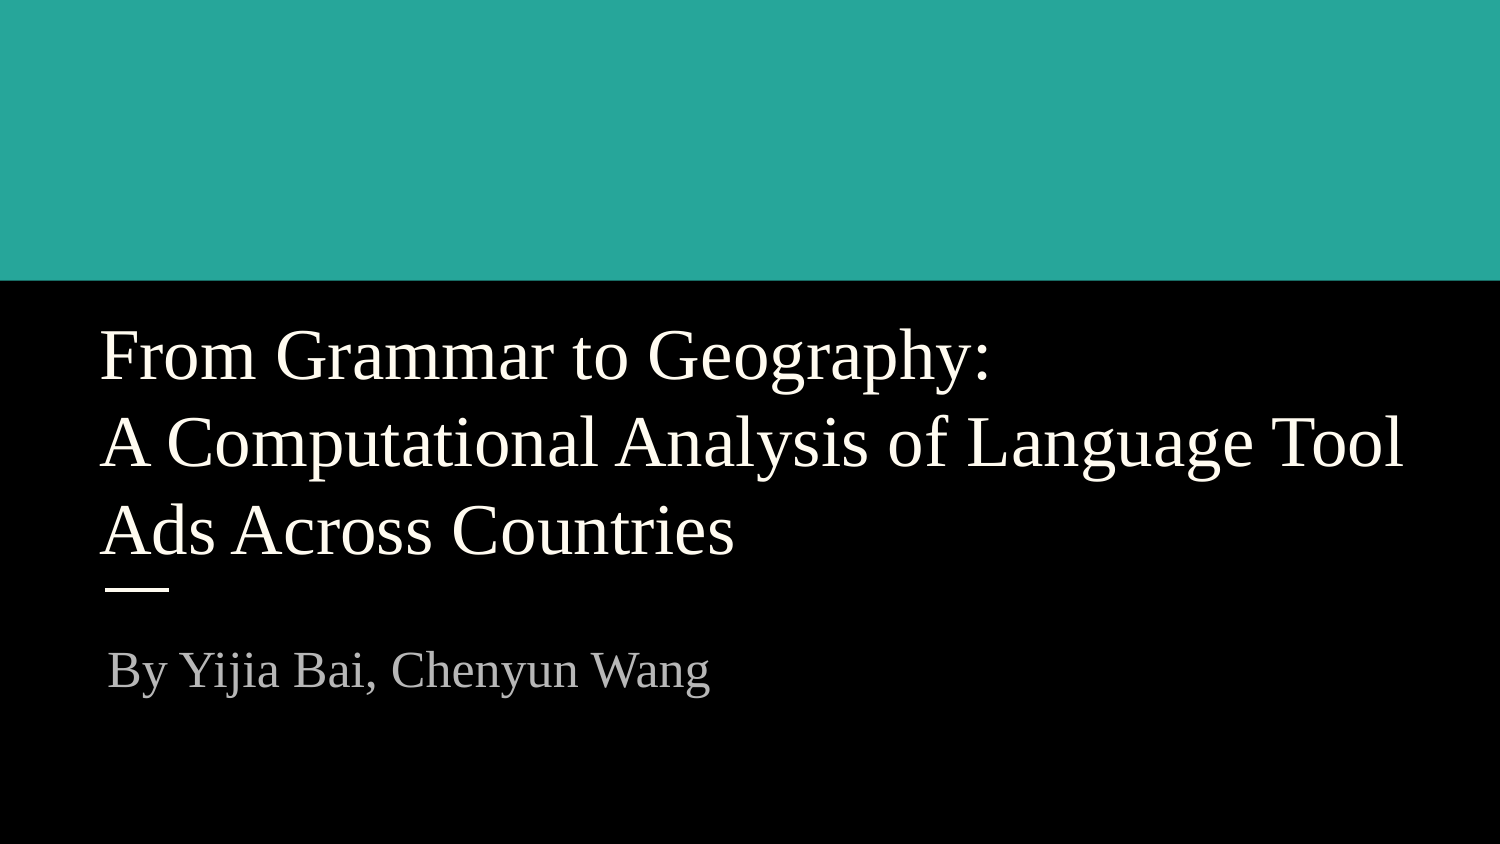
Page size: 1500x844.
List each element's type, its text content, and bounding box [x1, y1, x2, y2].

title From Grammar to Geography: A Computational Analysis of Language Tool Ads Across Countries [84, 109, 1483, 584]
subtitle By Yijia Bai, Chenyun Wang [92, 620, 1424, 750]
